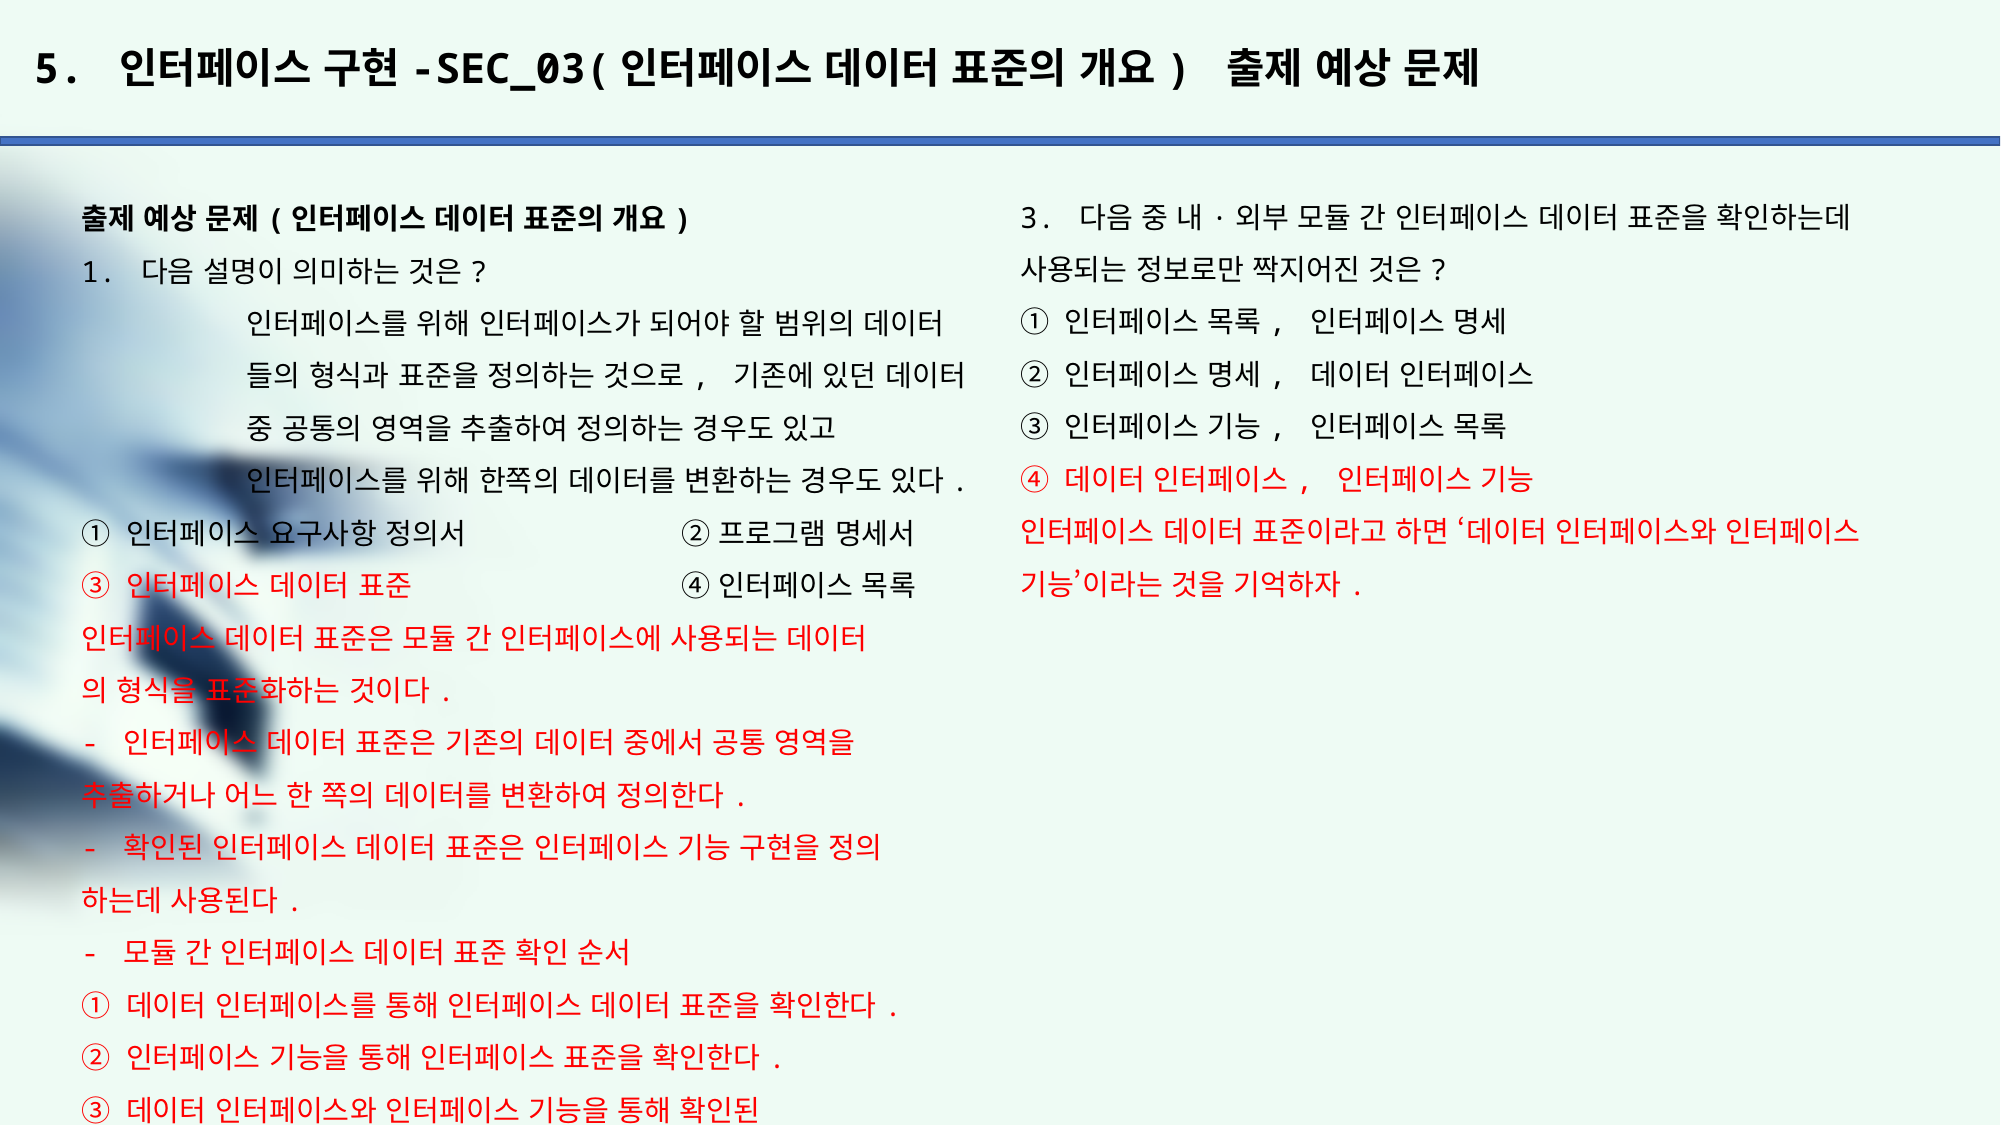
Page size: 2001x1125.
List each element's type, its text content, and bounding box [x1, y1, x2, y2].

picture [0, 146, 2000, 1125]
picture [0, 0, 2000, 136]
text_box 출제 예상 문제(인터페이스 데이터 표준의 개요) 1. 다음 설명이 의미하는 것은? 인터페이스를 위해 인터페이스가 되어야 할 범위의 데이터 들의 형식과 표준을 정의하는 것으로, 기존에 있던 데이터 중 공통의 영역을 추출하여 정의하는 경우도 있고 인터페이스를 위해 한쪽의 데이터를 변환하는 경우도 있다. ① 인터페이스 요구사항 정의서 ② 프로그램 명세서 ③ 인터페이스 데이터 표준 ④ 인터페이스 목록 인터페이스 데이터 표준은 모듈 간 인터페이스에 사용되는 데이터 의 형식을 표준화하는 것이다. - 인터페이스 데이터 표준은 기존의 데이터 중에서 공통 영역을 추출하거나 어느 한 쪽의 데이터를 변환하여 정의한다. - 확인된 인터페이스 데이터 표준은 인터페이스 기능 구현을 정의 하는데 사용된다. - 모듈 간 인터페이스 데이터 표준 확인 순서 ① 데이터 인터페이스를 통해 인터페이스 데이터 표준을 확인한다. ② 인터페이스 기능을 통해 인터페이스 표준을 확인한다. ③ 데이터 인터페이스와 인터페이스 기능을 통해 확인된 인터페이스 표준을 검토하여 최종적인 인터페이스 데이터 표준을 확인한다. 2. 다음 중 내, 외부 모듈 간 인터페이스 데이터 표준 확인에 대한 설명으로 옳지 않은 것은? ① 외부 및 내부 모듈 간 데이터를 교환하고 상호 호환이 되게 하기 위해서 인터페이스 데이터 표준을 정의하고 이를 관리하여야 한다. ② 인터페이스 데이터의 형태가 동일한 경우에만 인터페이스 데이터 표준을 정의할 수 있다. ③ 식별된 데이터 인터페이스를 통해 인터페이스 데이터 표준을 확인한다. ④ 식별된 인터페이스 기능을 통해 인터페이스 표준을 확인한다. 인터페이스를 위해 한쪽의 데이터를 변환하는 경우도 있다. 즉 인터페이스 데이터 표준은 인터페이스 데이터 형태의 동일 여부 와 관계없이 정의할 수 있다. [66, 175, 1000, 1125]
text_box 3. 다음 중 내·외부 모듈 간 인터페이스 데이터 표준을 확인하는데 사용되는 정보로만 짝지어진 것은? ① 인터페이스 목록, 인터페이스 명세 ② 인터페이스 명세, 데이터 인터페이스 ③ 인터페이스 기능, 인터페이스 목록 ④ 데이터 인터페이스, 인터페이스 기능 인터페이스 데이터 표준이라고 하면 ‘데이터 인터페이스와 인터페이스 기능’이라는 것을 기억하자. [1005, 174, 2000, 609]
title 5. 인터페이스 구현-SEC_03(인터페이스 데이터 표준의 개요) 출제 예상 문제 [19, 14, 1993, 126]
